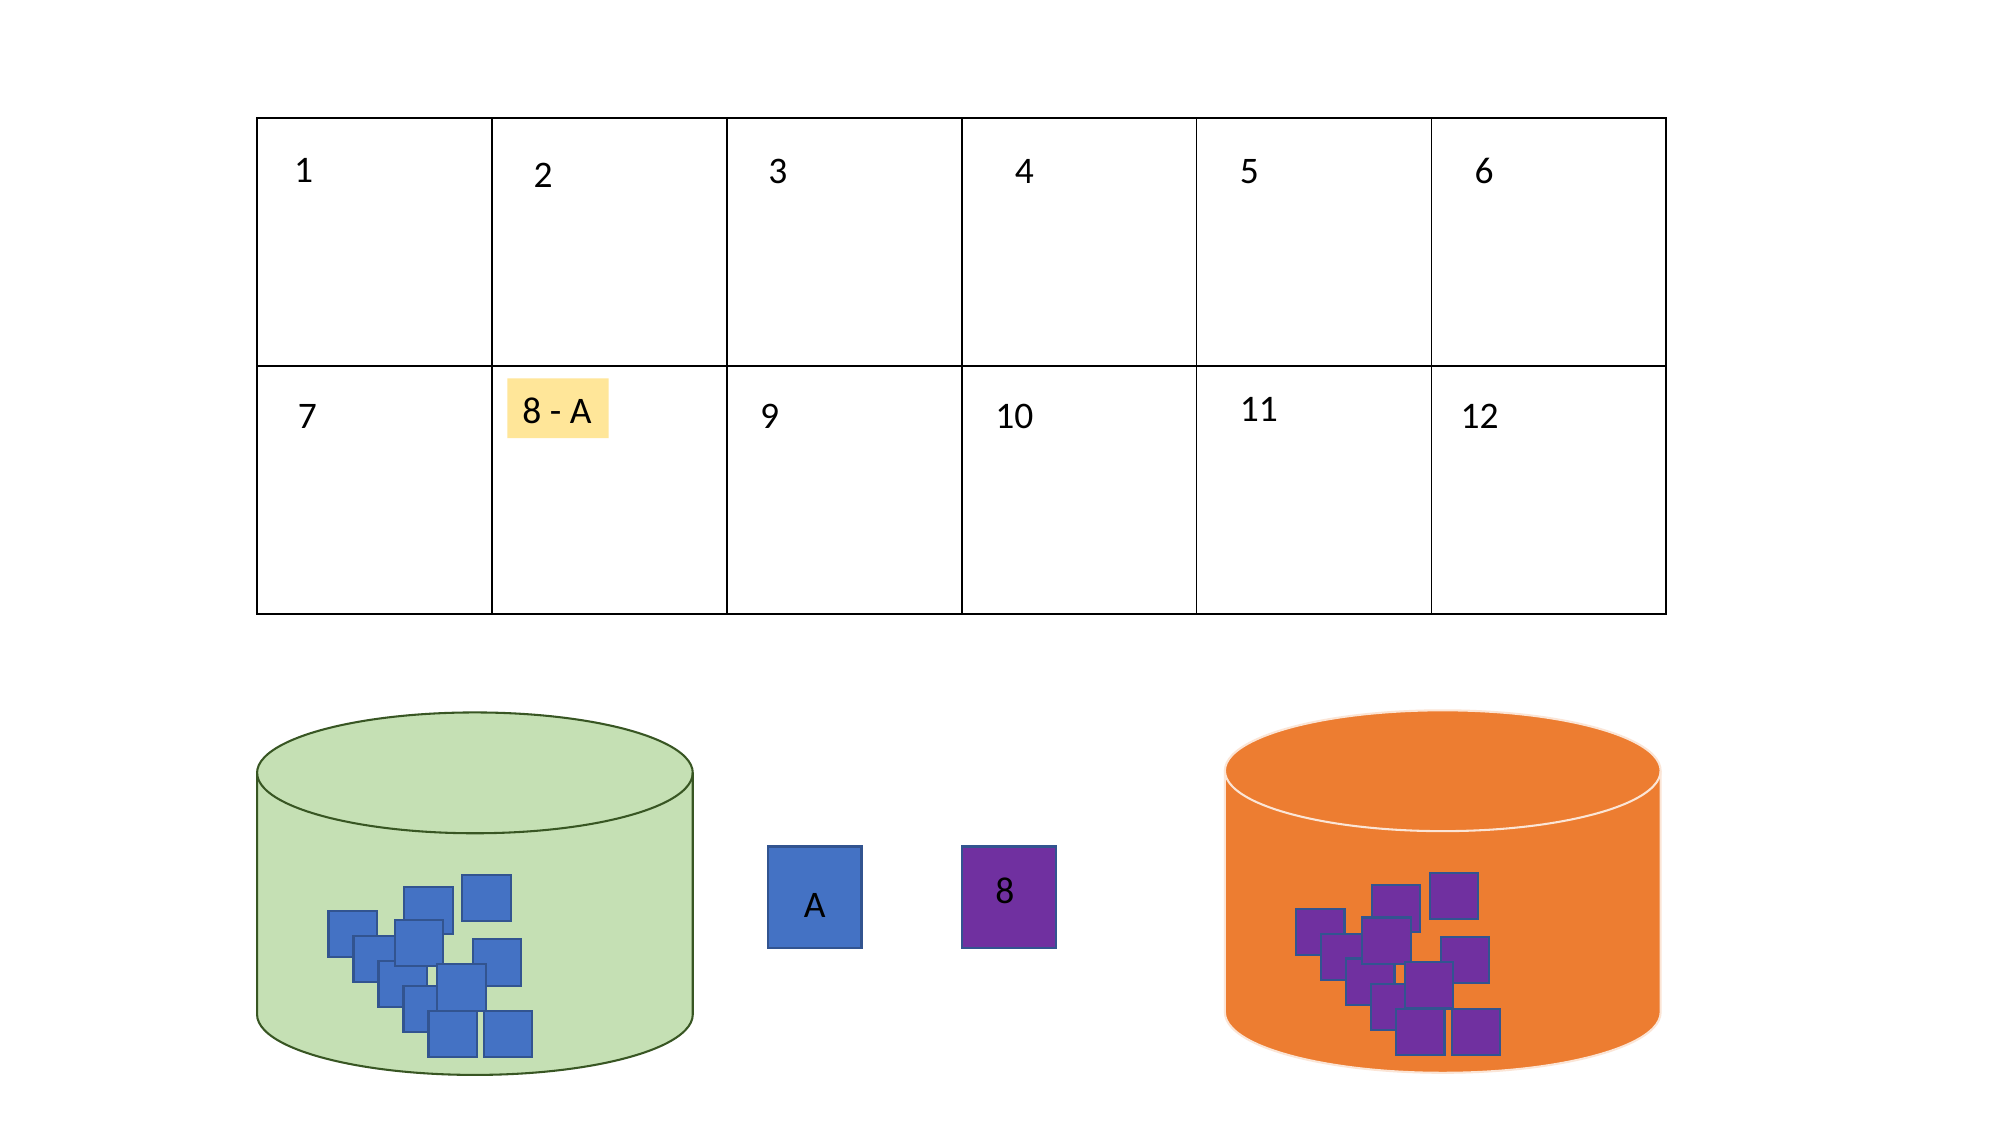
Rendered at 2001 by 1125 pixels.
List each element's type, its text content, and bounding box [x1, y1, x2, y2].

text_box 2 [518, 142, 589, 203]
text_box [394, 919, 444, 967]
table_cell [963, 367, 1196, 613]
table_header [728, 119, 961, 365]
text_box [1223, 709, 1662, 1074]
table_header [1432, 119, 1665, 365]
text_box 5 [1224, 138, 1295, 199]
table_header [493, 119, 726, 365]
text_box 8 [980, 858, 1051, 919]
text_box [1320, 933, 1361, 981]
text_box 7 [283, 383, 353, 444]
text_box [402, 985, 436, 1033]
text_box 6 [1459, 138, 1530, 199]
text_box 11 [1224, 376, 1295, 437]
text_box [1395, 1008, 1446, 1056]
text_box [427, 1010, 478, 1058]
text_box [1440, 936, 1490, 984]
text_box [472, 938, 522, 987]
text_box 12 [1445, 383, 1516, 444]
text_box 3 [753, 138, 824, 199]
text_box [436, 963, 487, 1012]
text_box [327, 910, 378, 958]
table_header [258, 119, 491, 365]
text_box [1404, 961, 1454, 1010]
text_box [1361, 916, 1412, 965]
table_header [1197, 119, 1431, 365]
text_box [1370, 983, 1404, 1031]
text_box [961, 845, 1057, 949]
table_header [963, 119, 1196, 365]
text_box [1429, 872, 1479, 920]
table_cell [1197, 367, 1431, 613]
text_box 1 [279, 137, 350, 198]
text_box [461, 874, 512, 922]
table_cell [1432, 367, 1665, 613]
table_cell [258, 367, 491, 613]
text_box [1295, 908, 1346, 956]
text_box [1451, 1008, 1501, 1056]
text_box [403, 886, 454, 935]
text_box [483, 1010, 533, 1058]
table_cell [728, 367, 961, 613]
text_box 9 [745, 383, 816, 444]
text_box [767, 845, 863, 949]
text_box A [789, 872, 841, 933]
text_box [256, 711, 694, 1076]
text_box [352, 935, 394, 983]
table_cell [493, 367, 726, 613]
text_box 8 - A [507, 378, 609, 439]
text_box 10 [980, 383, 1051, 444]
text_box [1371, 884, 1421, 933]
text_box [1345, 957, 1396, 1006]
text_box [377, 960, 428, 1008]
text_box 4 [999, 138, 1070, 199]
